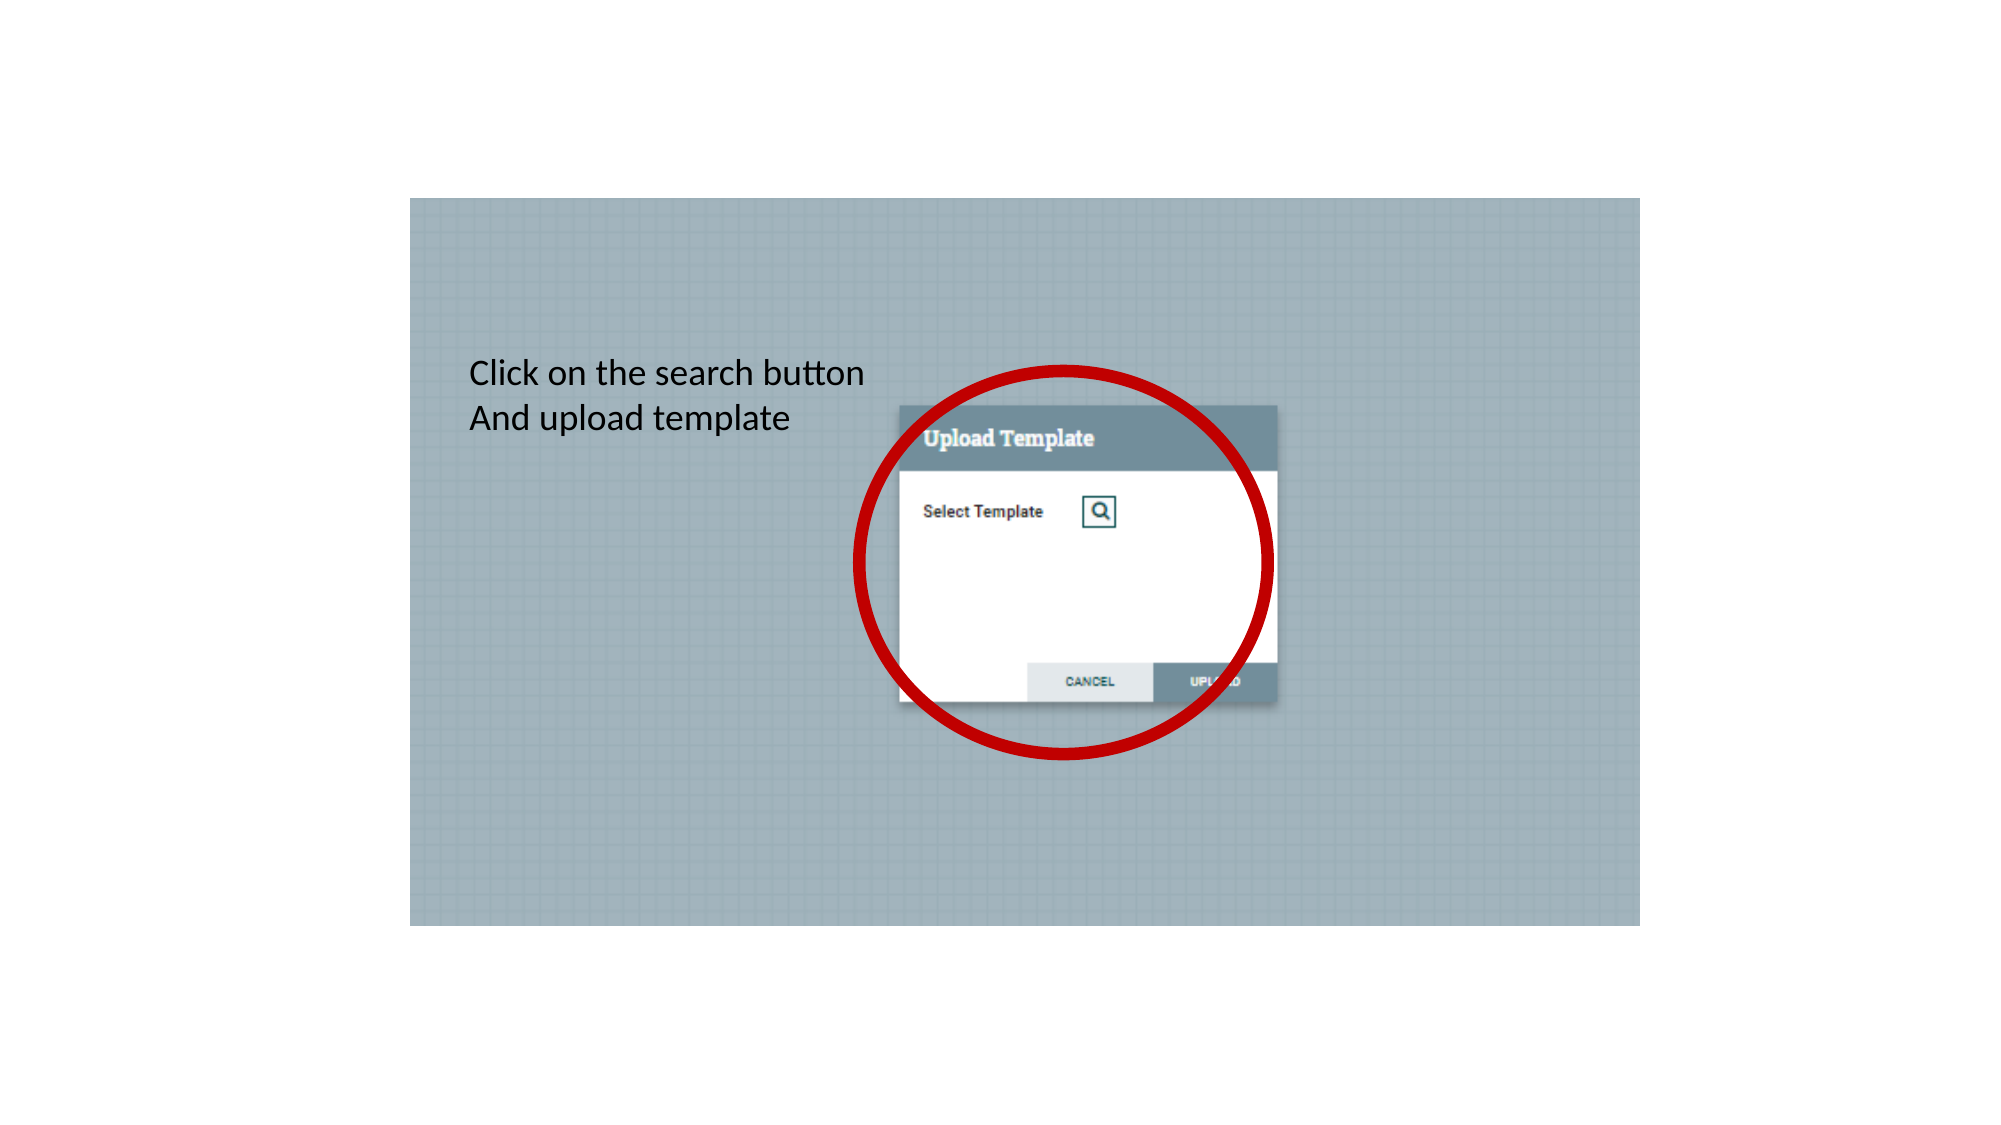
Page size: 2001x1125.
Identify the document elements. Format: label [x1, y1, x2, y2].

picture [410, 198, 1640, 926]
